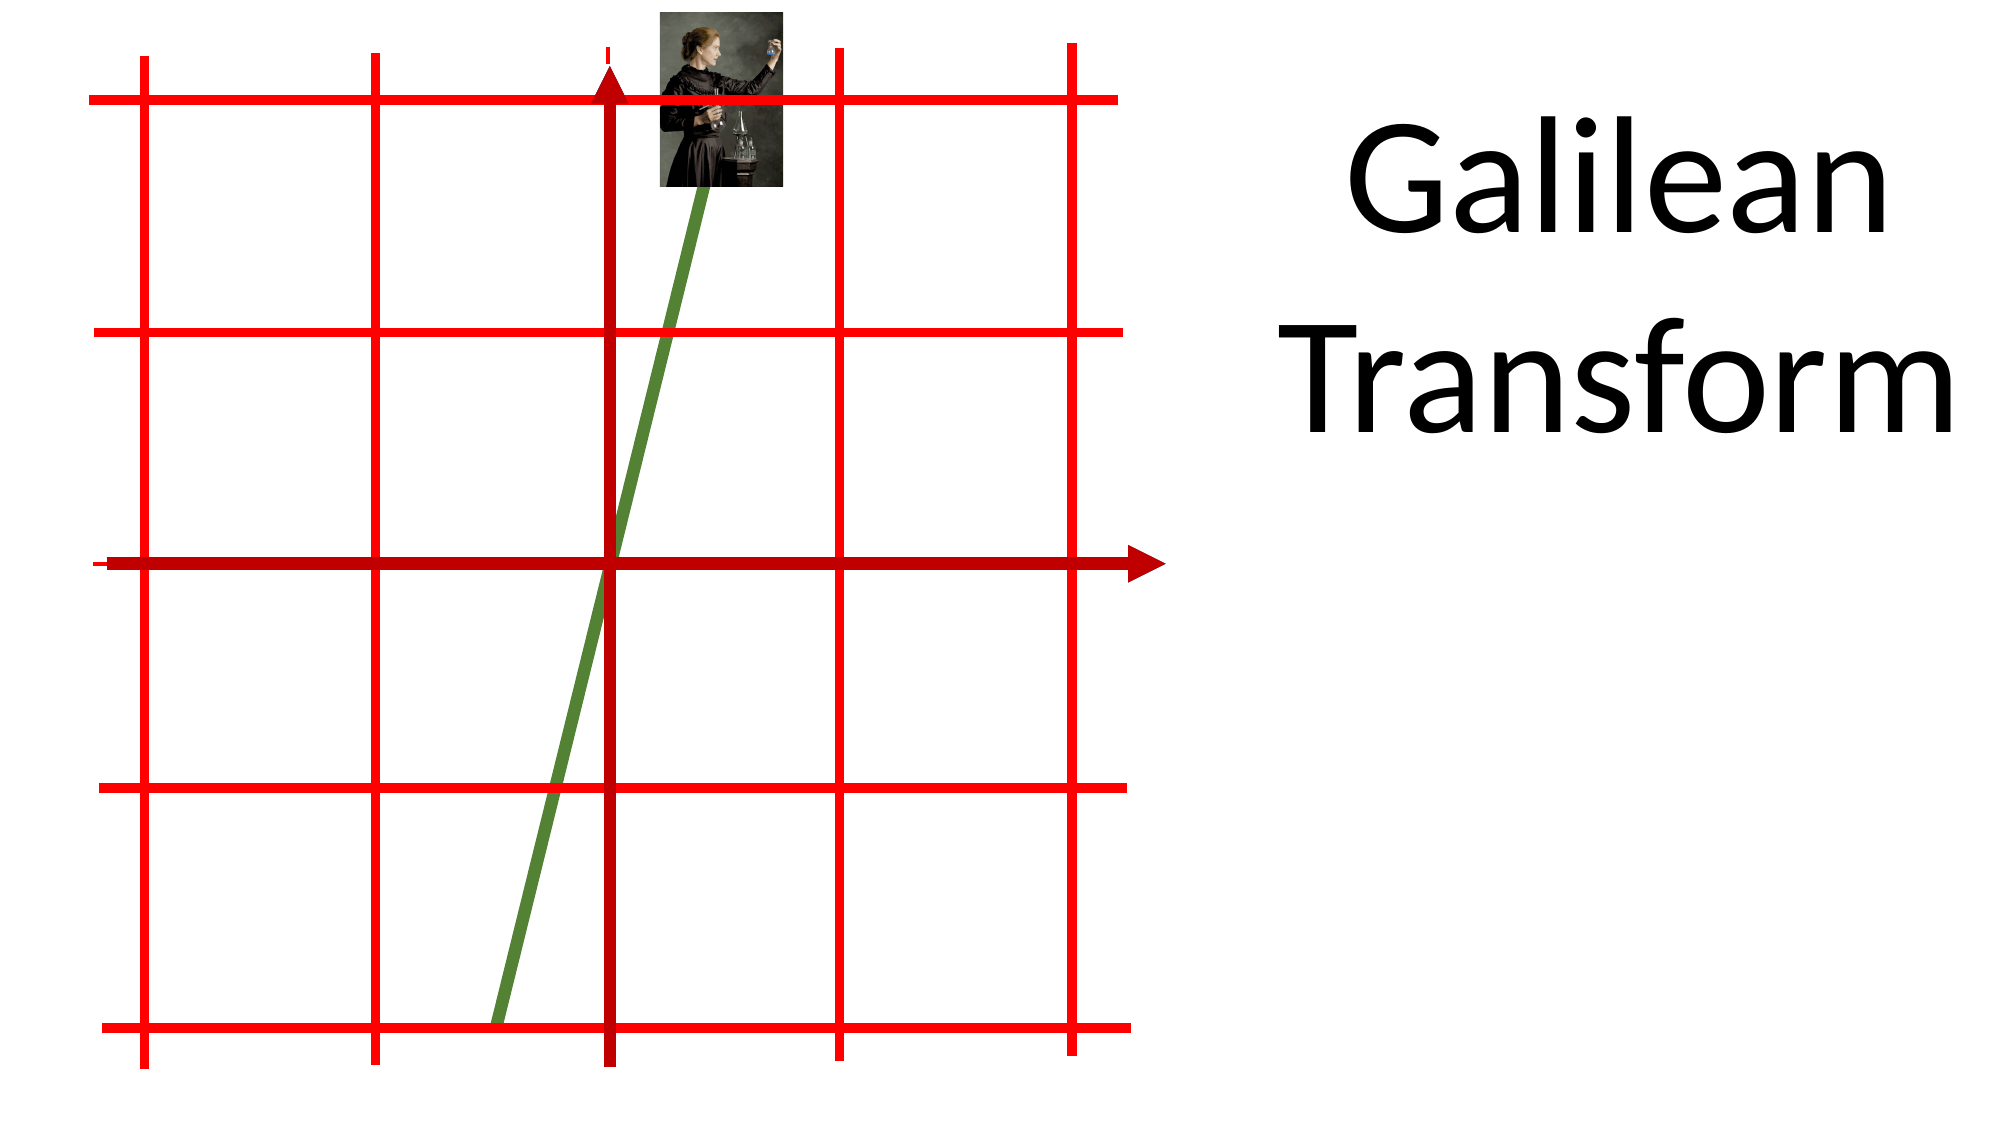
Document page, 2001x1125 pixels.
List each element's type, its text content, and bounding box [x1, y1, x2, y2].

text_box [609, 42, 1166, 563]
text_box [1293, 81, 1948, 452]
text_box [145, 564, 607, 1070]
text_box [617, 564, 1166, 1070]
text_box Galilean Transform [1295, 83, 1945, 449]
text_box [608, 564, 612, 1070]
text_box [88, 42, 603, 1070]
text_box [604, 42, 608, 563]
picture [659, 12, 784, 187]
